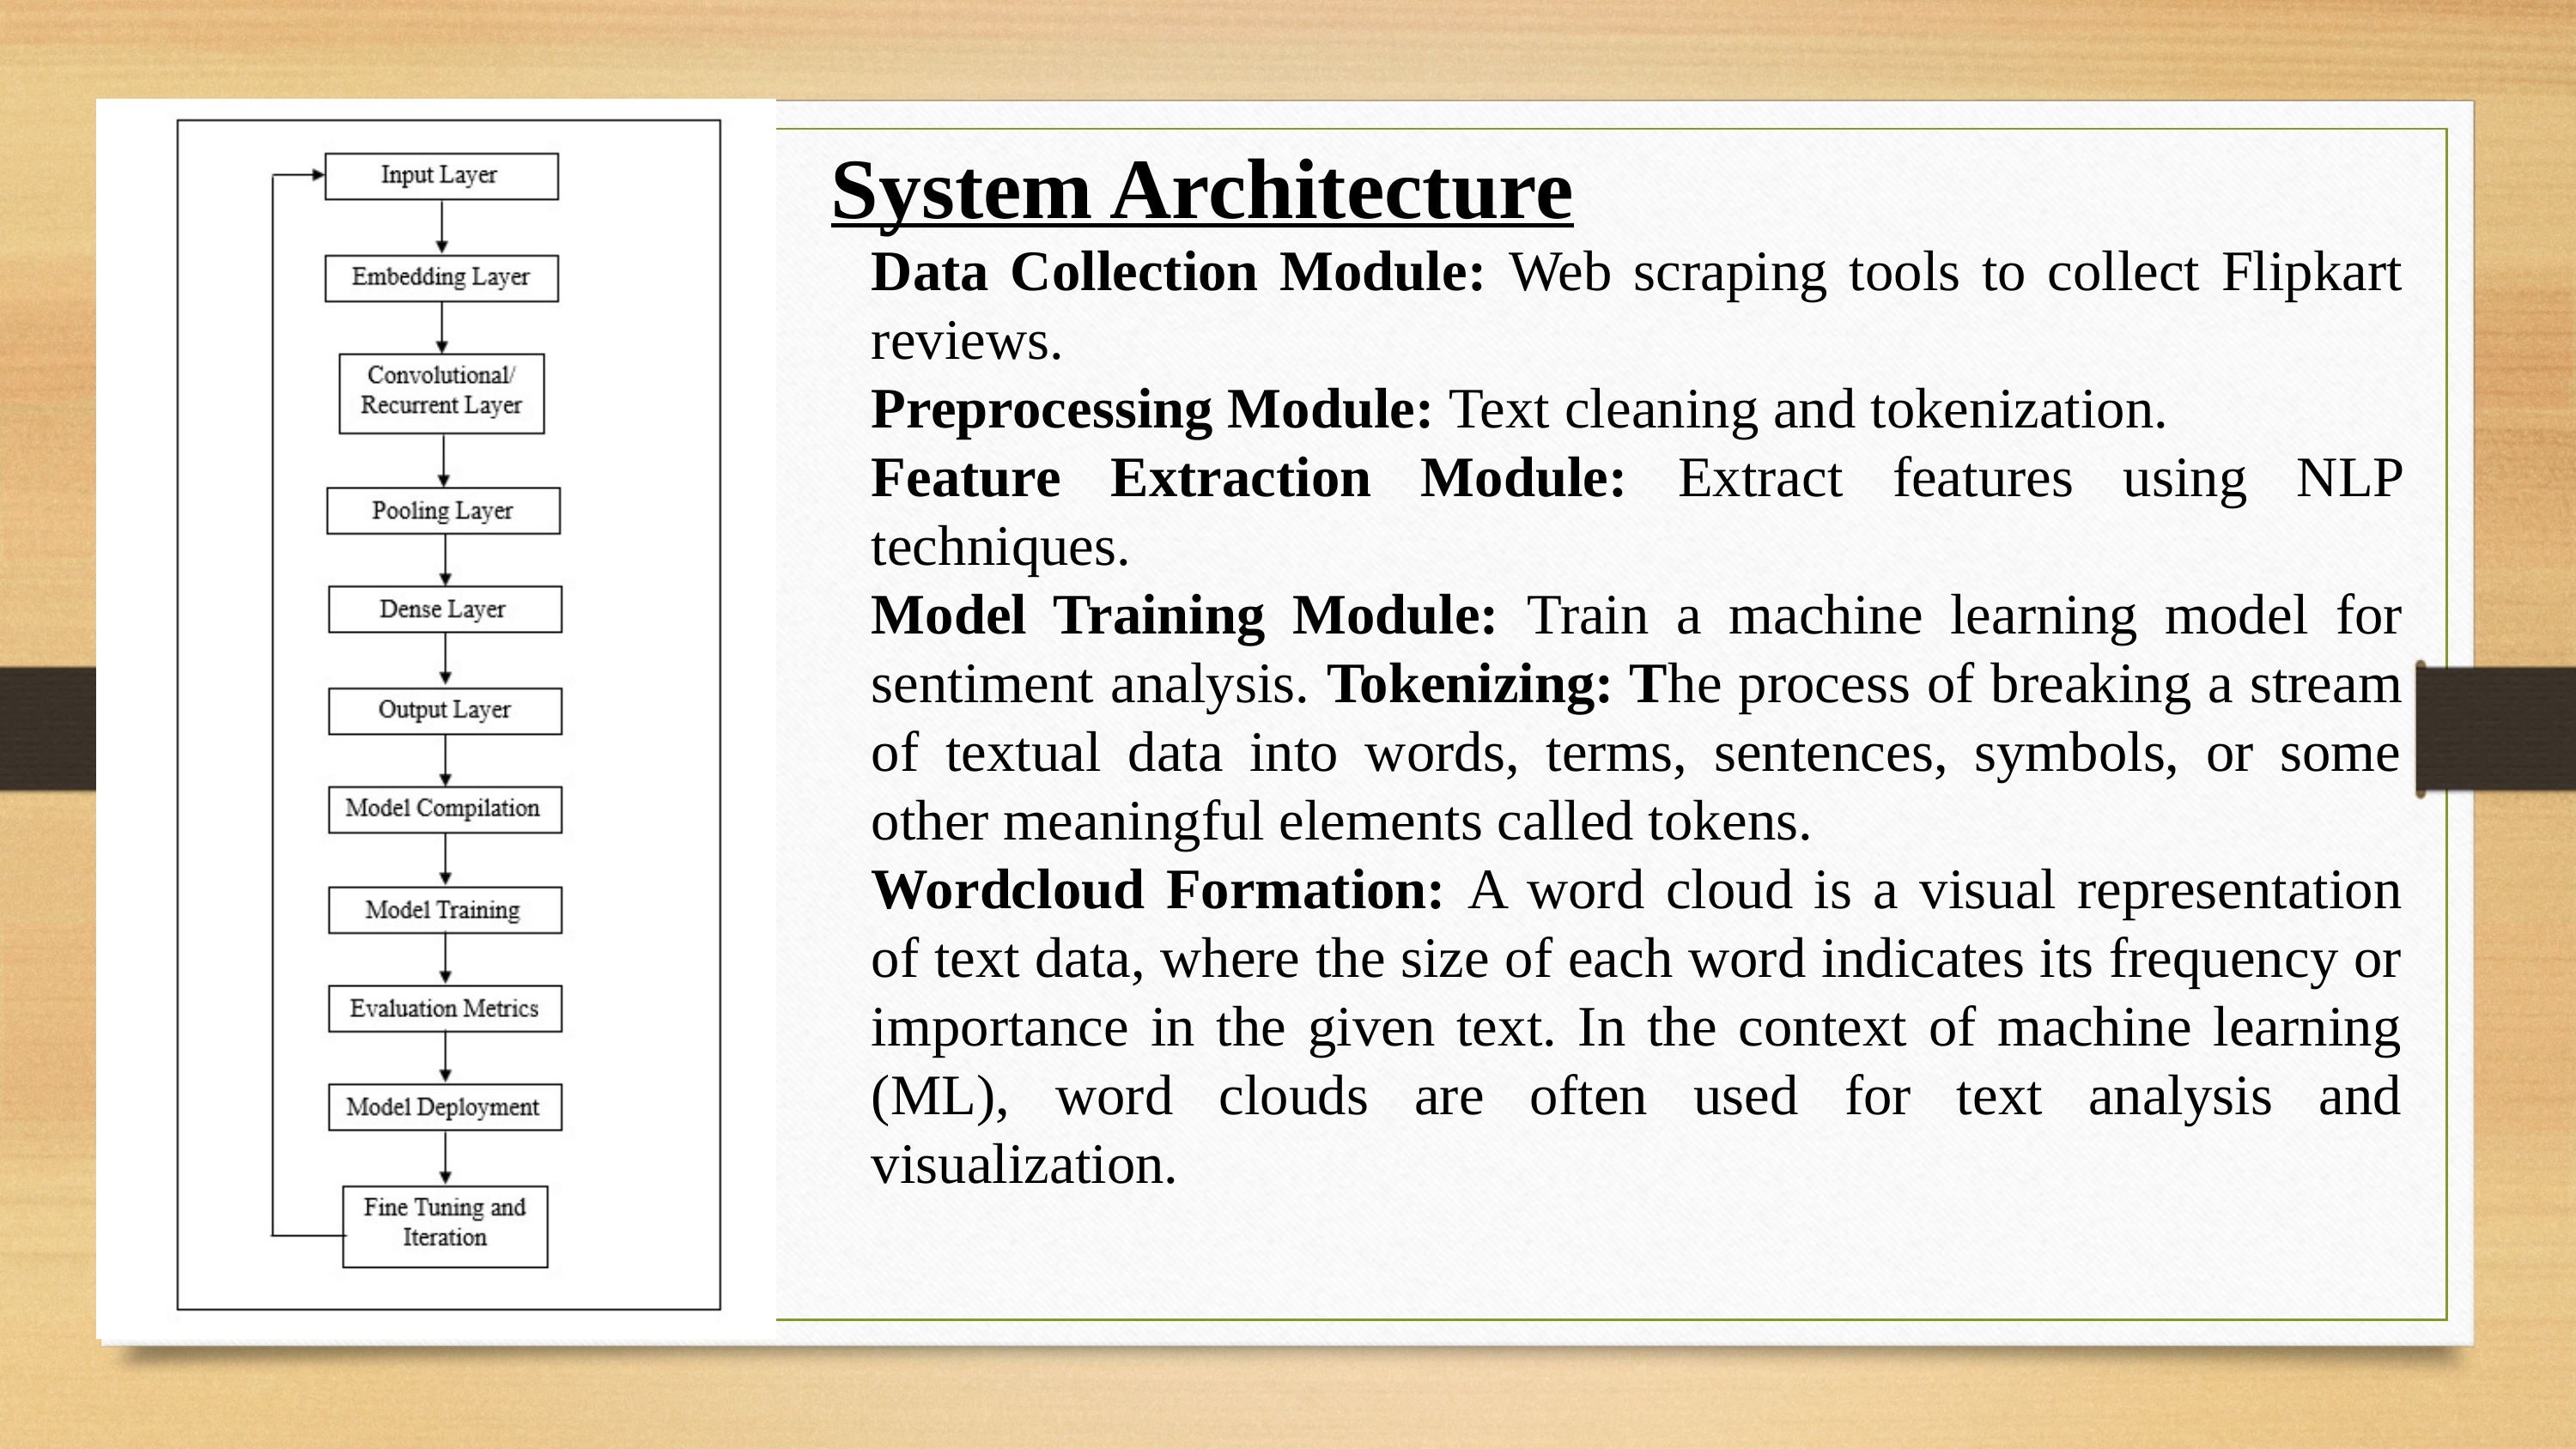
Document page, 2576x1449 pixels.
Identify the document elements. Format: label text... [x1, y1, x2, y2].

text_box Data Collection Module: Web scraping tools to collect Flipkart reviews. Preprocessing Module: Text cleaning and tokenization. Feature Extraction Module: Extract features using NLP techniques. Model Training Module: Train a machine learning model for sentiment analysis. Tokenizing: The process of breaking a stream of textual data into words, terms, sentences, symbols, or some other meaningful elements called tokens. Wordcloud Formation: A word cloud is a visual representation of text data, where the size of each word indicates its frequency or importance in the given text. In the context of machine learning (ML), word clouds are often used for text analysis and visualization. [871, 233, 2404, 1195]
text_box System Architecture [804, 130, 1601, 236]
picture [0, 0, 2576, 1449]
